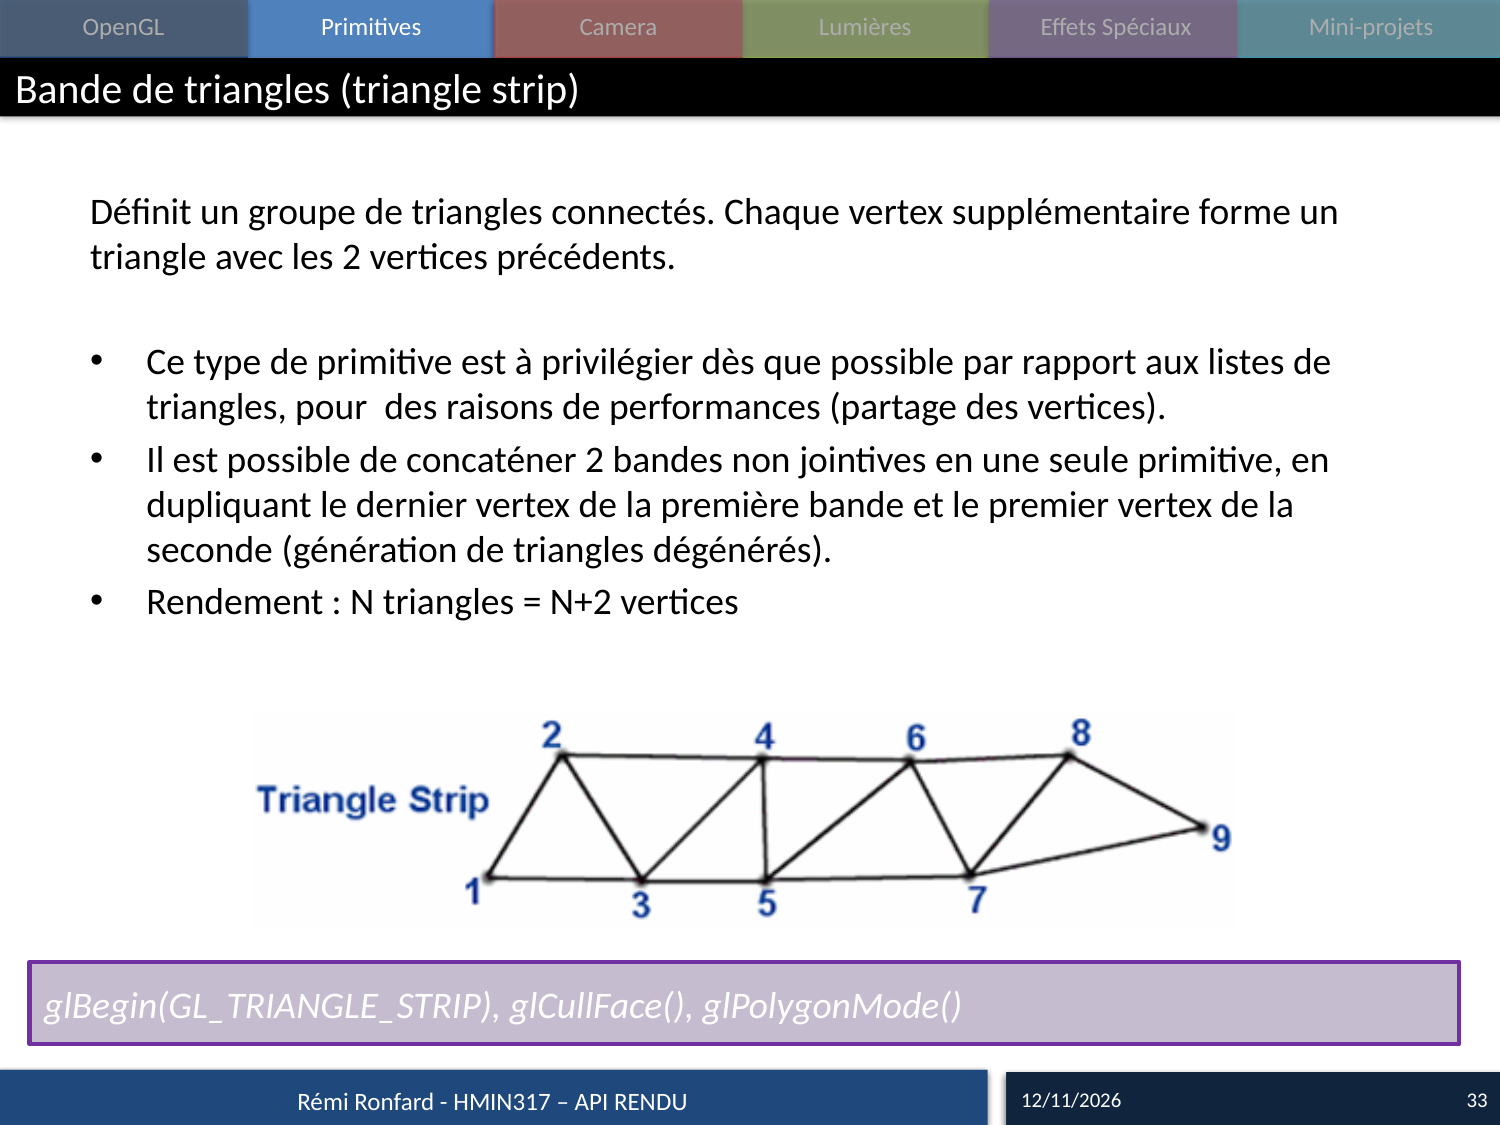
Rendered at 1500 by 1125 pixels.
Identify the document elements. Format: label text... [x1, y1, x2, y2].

slide_number 33 [1153, 1071, 1500, 1125]
title Bande de triangles (triangle strip) [0, 58, 1500, 117]
text_box glBegin(GL_TRIANGLE_STRIP), glCullFace(), glPolygonMode() [27, 960, 1461, 1046]
footer Rémi Ronfard - HMIN317 – API RENDU [0, 1072, 988, 1125]
picture [252, 713, 1236, 928]
list Définit un groupe de triangles connectés. Chaque vertex supplémentaire forme un triangle avec les 2 vertices précédents. Ce type de primitive est à privilégier dès que possible par rapport aux listes de triangles, pour des raisons de performances (partage des vertices). Il est possible de concaténer 2 bandes non jointives en une seule primitive, en dupliquant le dernier vertex de la première bande et le premier vertex de la seconde (génération de triangles dégénérés). Rendement : N triangles = N+2 vertices [75, 179, 1425, 960]
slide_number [1006, 1070, 1153, 1125]
